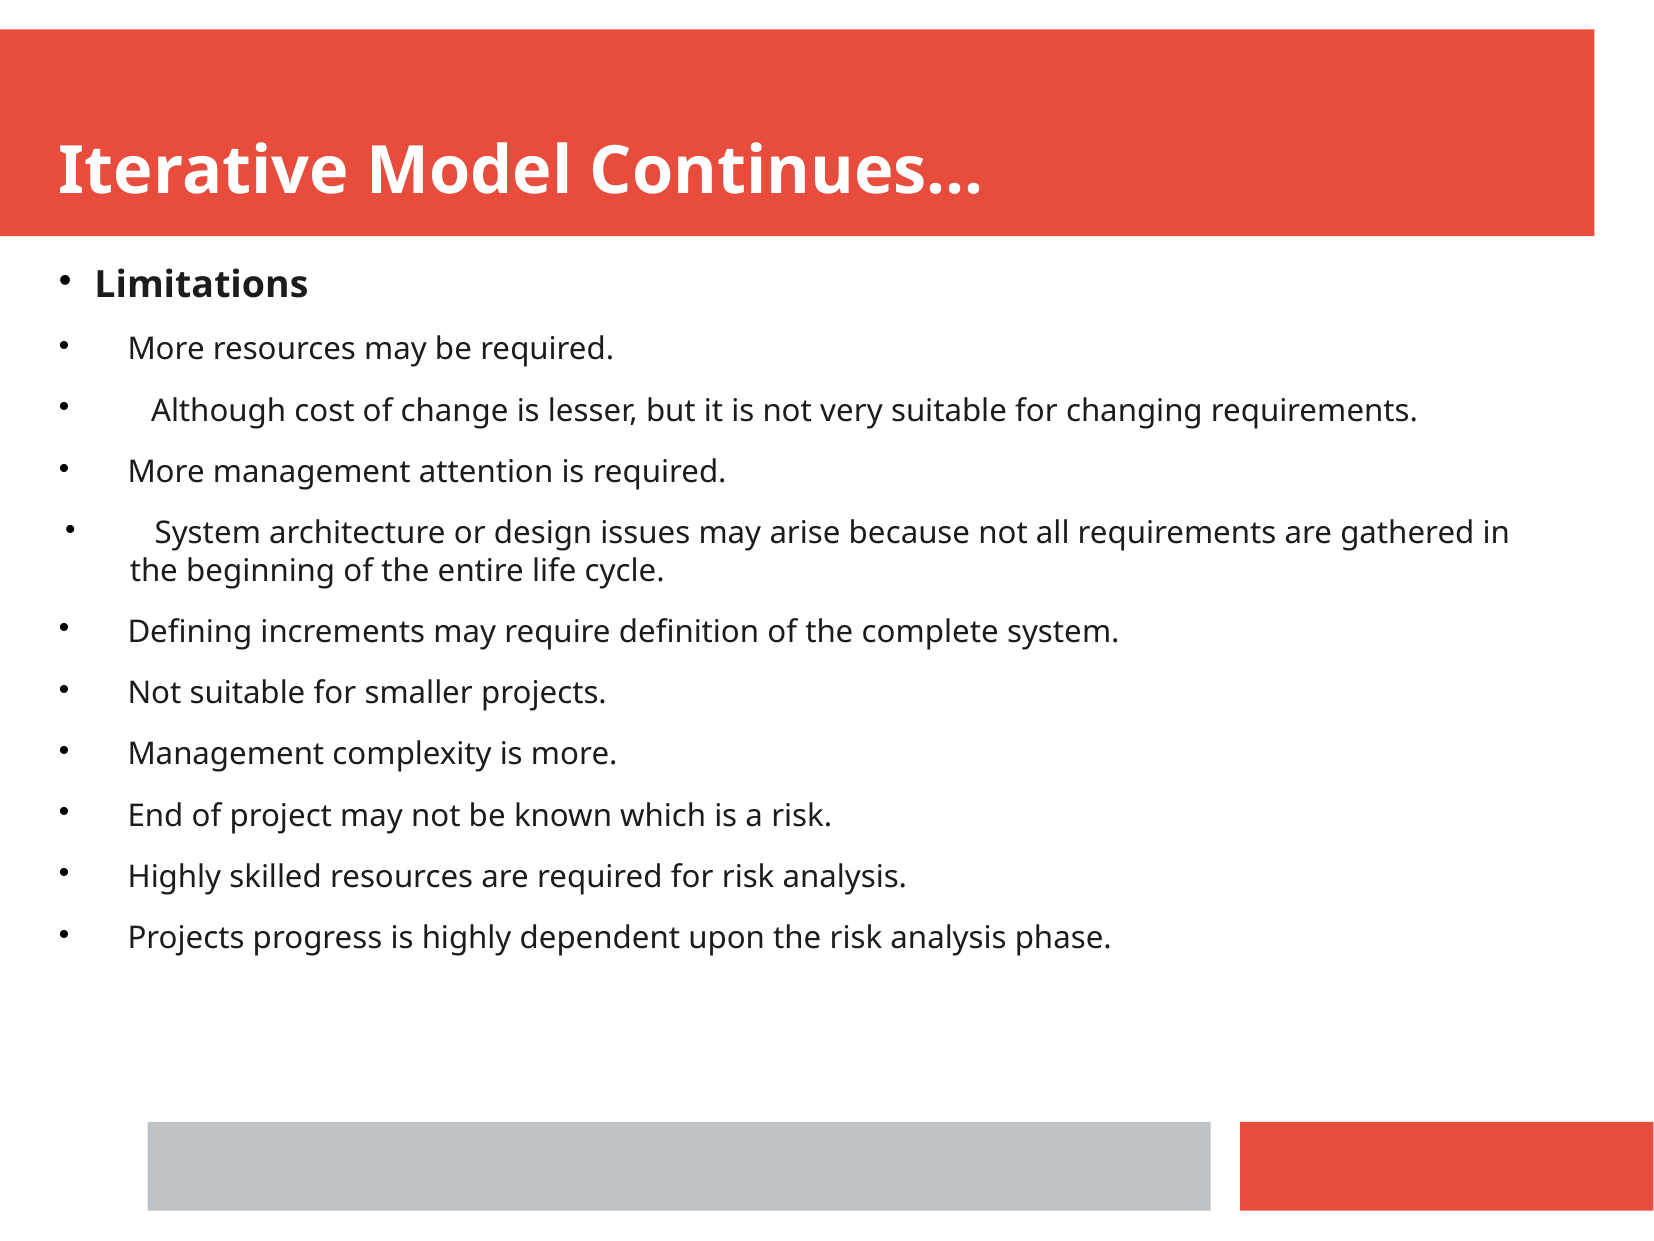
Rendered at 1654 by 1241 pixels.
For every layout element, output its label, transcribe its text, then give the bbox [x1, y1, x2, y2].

text_box Limitations More resources may be required. Although cost of change is lesser, but it is not very suitable for changing requirements. More management attention is required. System architecture or design issues may arise because not all requirements are gathered in the beginning of the entire life cycle. Defining increments may require definition of the complete system. Not suitable for smaller projects. Management complexity is more. End of project may not be known which is a risk. Highly skilled resources are required for risk analysis. Projects progress is highly dependent upon the risk analysis phase. [58, 259, 1565, 1093]
text_box Iterative Model Continues... [58, 58, 1595, 207]
